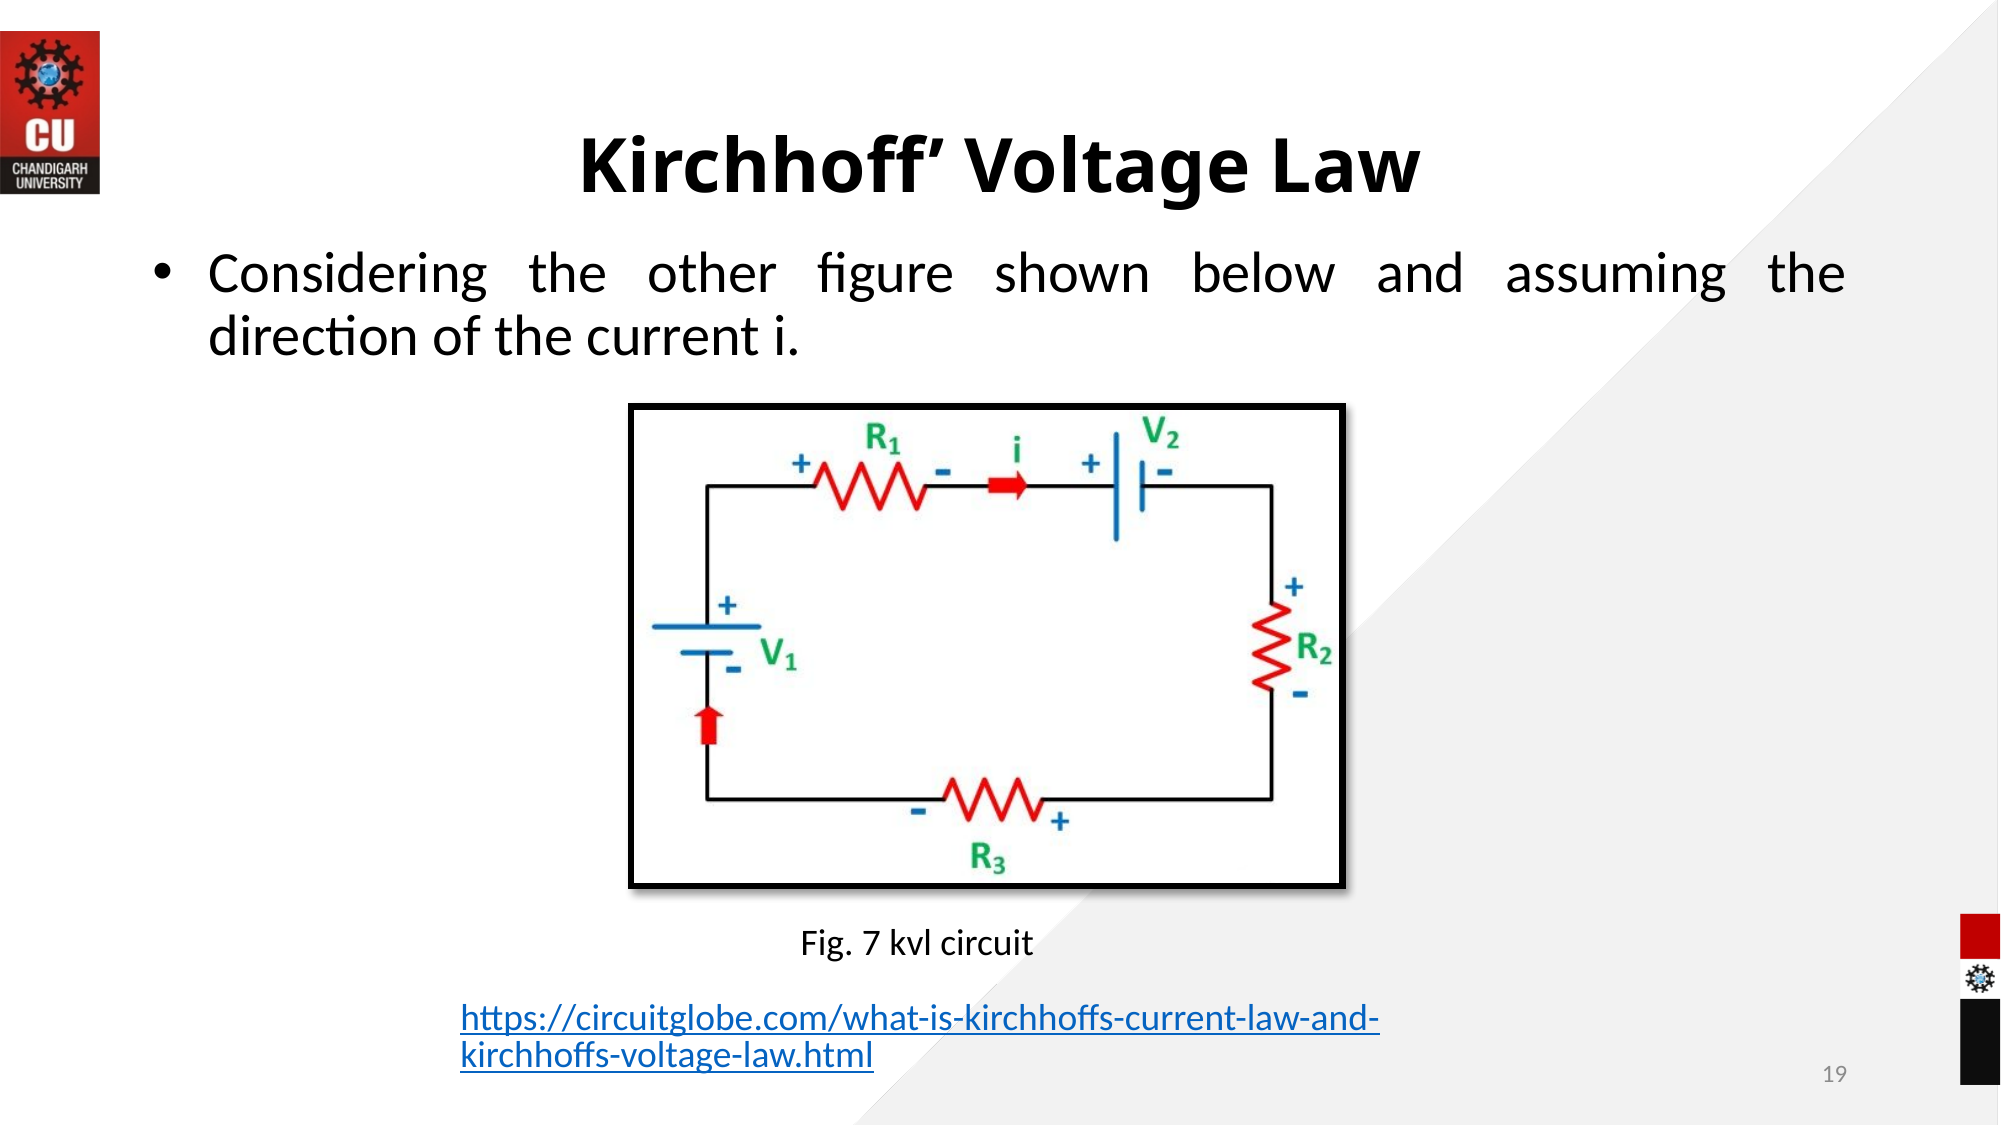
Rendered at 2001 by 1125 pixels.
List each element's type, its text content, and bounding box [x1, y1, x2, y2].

picture [0, 0, 2001, 1125]
text_box https://circuitglobe.com/what-is-kirchhoffs-current-law-and-kirchhoffs-voltage-law.html [445, 985, 1402, 1046]
text_box Fig. 7 kvl circuit [785, 910, 1049, 971]
slide_number 19 [1412, 1042, 1863, 1103]
list Considering the other figure shown below and assuming the direction of the current i. [137, 235, 1863, 949]
title Kirchhoff’ Voltage Law [137, 59, 1863, 235]
